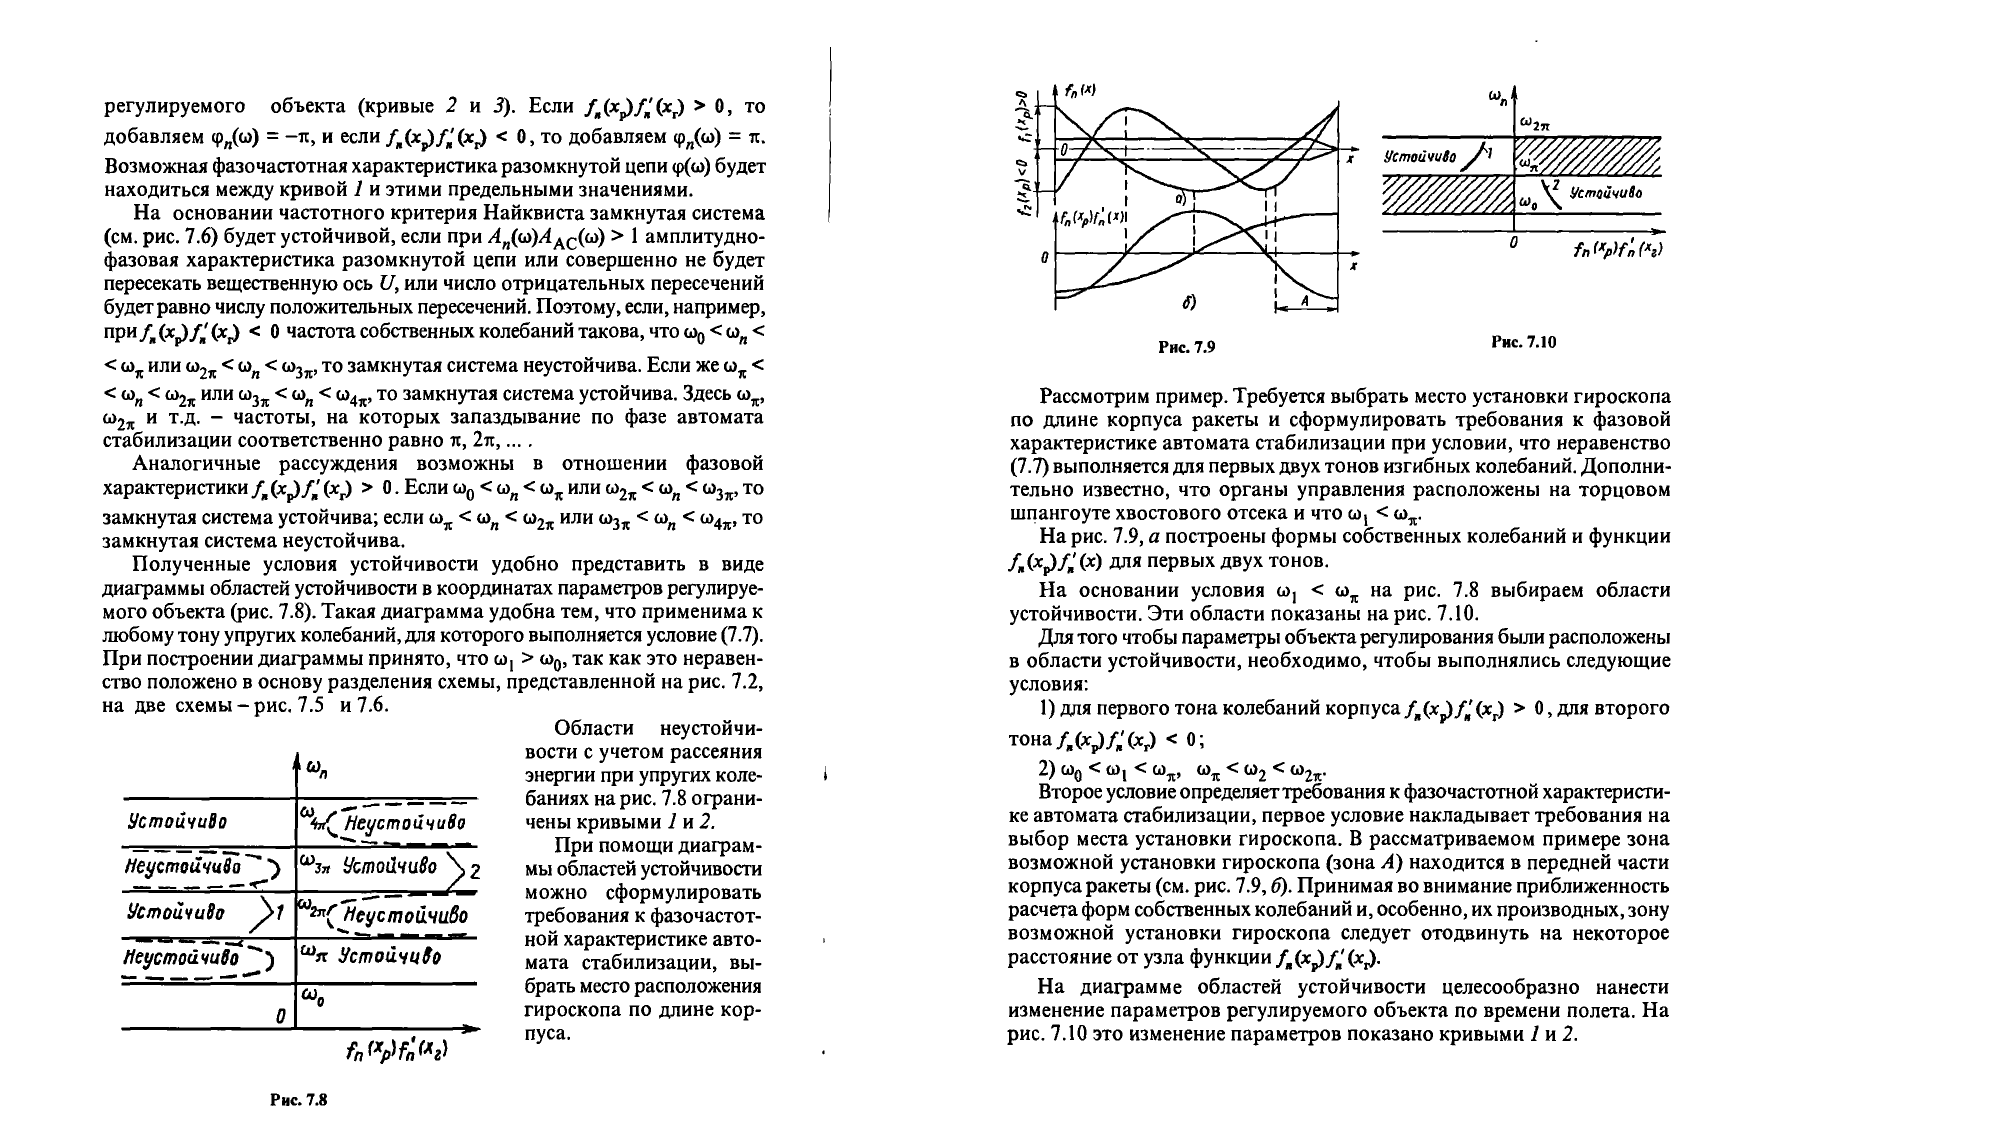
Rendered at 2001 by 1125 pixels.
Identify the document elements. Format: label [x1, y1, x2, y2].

picture [979, 14, 1715, 1072]
picture [92, 47, 844, 1108]
